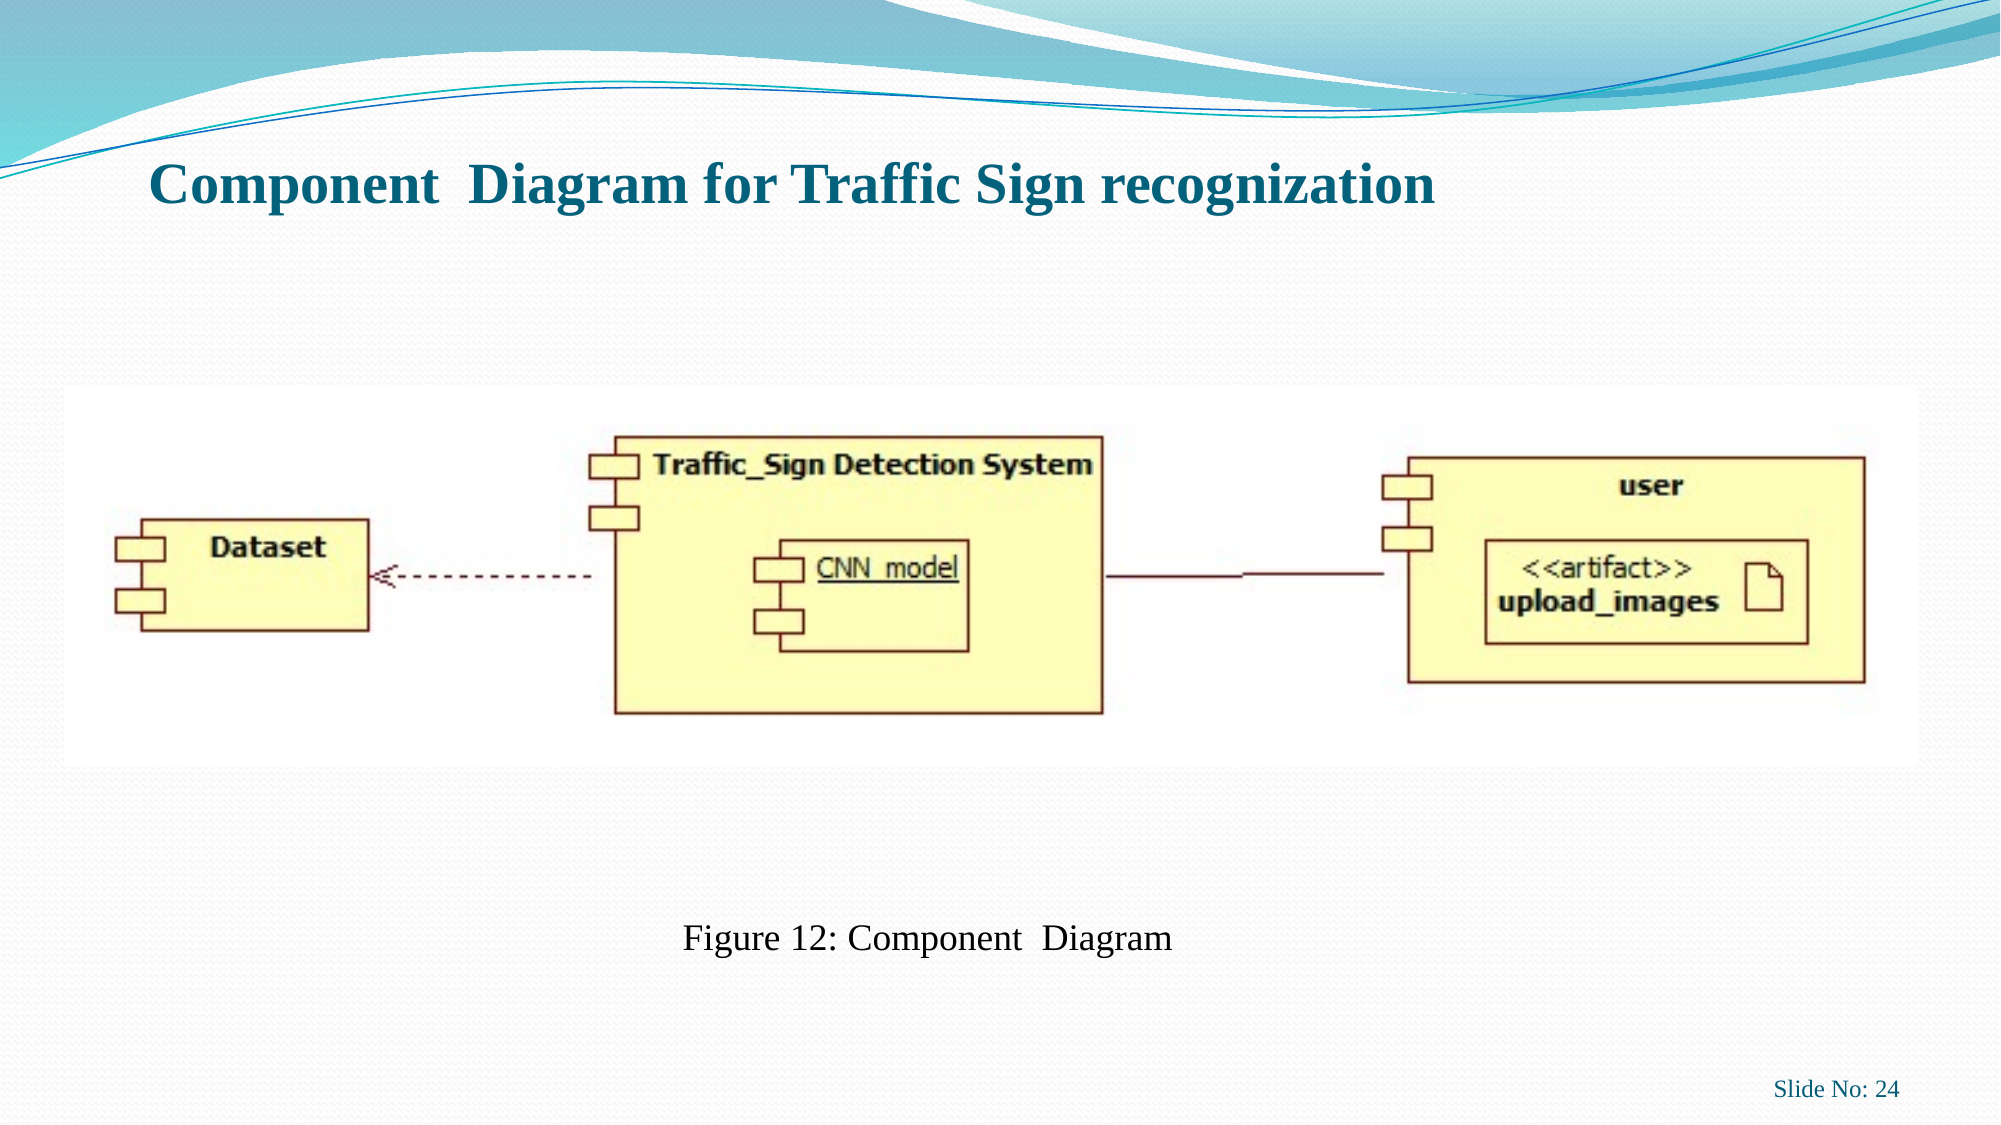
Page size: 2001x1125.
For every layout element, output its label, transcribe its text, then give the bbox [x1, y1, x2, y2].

picture [64, 385, 1919, 768]
text_box Component Diagram for Traffic Sign recognization​ [133, 138, 1593, 224]
slide_number Slide No: 24 [1733, 1042, 1900, 1103]
text_box Figure 12: Component Diagram [667, 905, 1189, 966]
